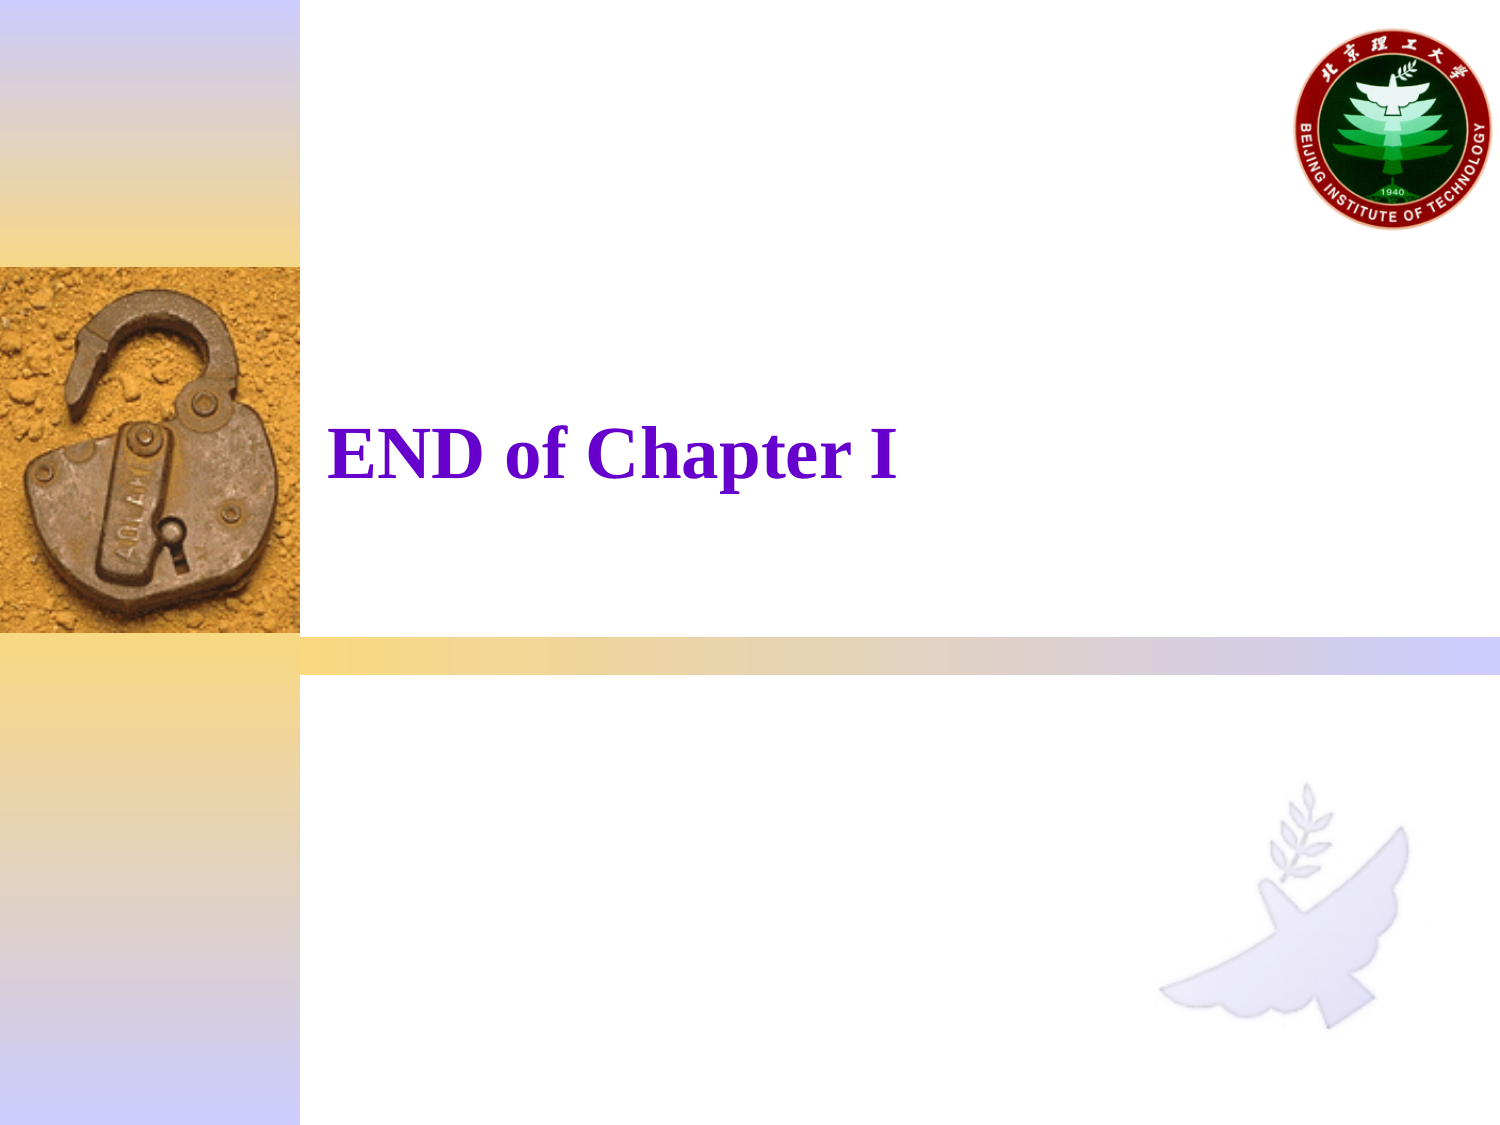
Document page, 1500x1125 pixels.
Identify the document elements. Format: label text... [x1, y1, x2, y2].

picture [0, 267, 300, 633]
picture [1287, 24, 1500, 238]
picture [1137, 774, 1434, 1050]
title END of Chapter I [312, 275, 1450, 623]
